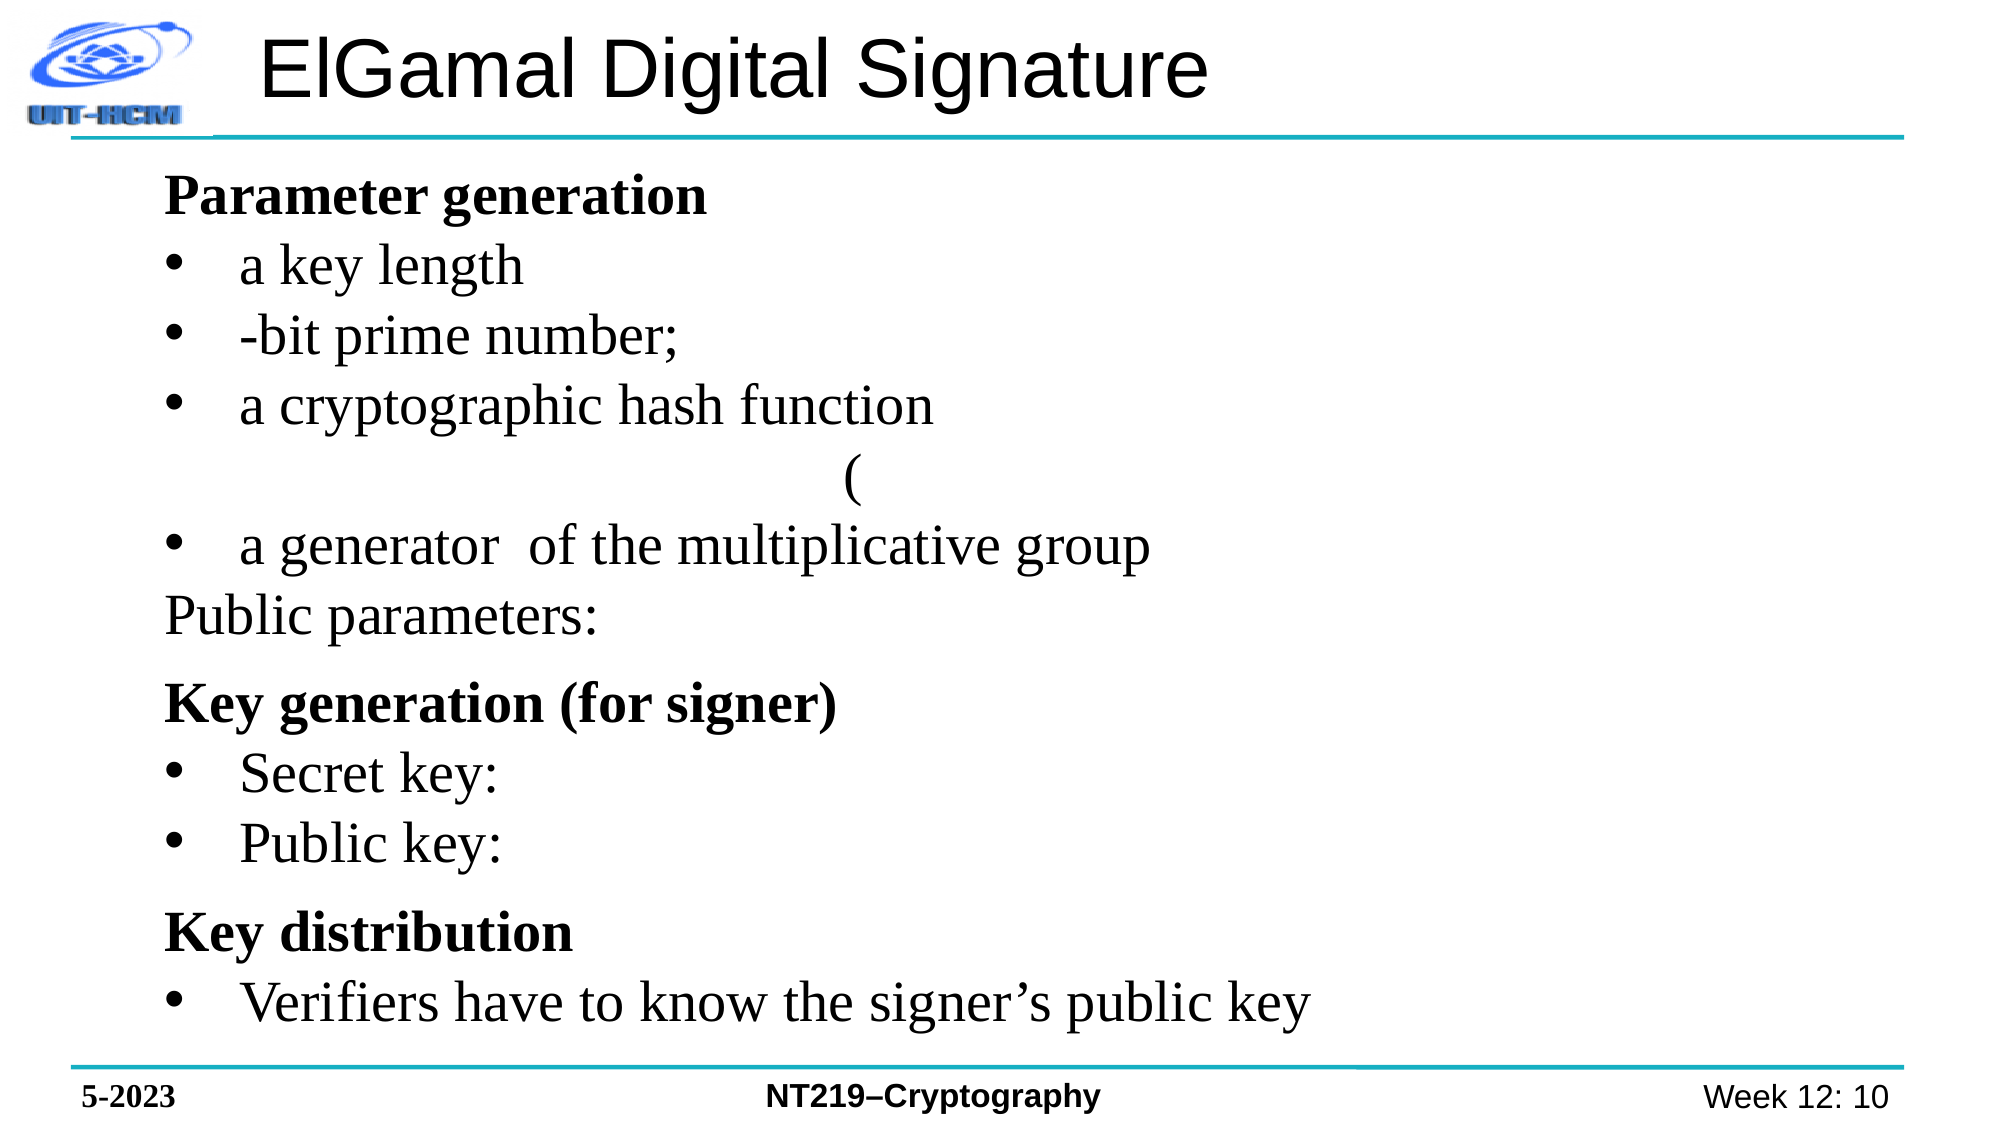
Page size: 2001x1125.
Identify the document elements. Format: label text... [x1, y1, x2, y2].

title ElGamal Digital Signature [244, 19, 1594, 110]
picture [7, 9, 213, 136]
